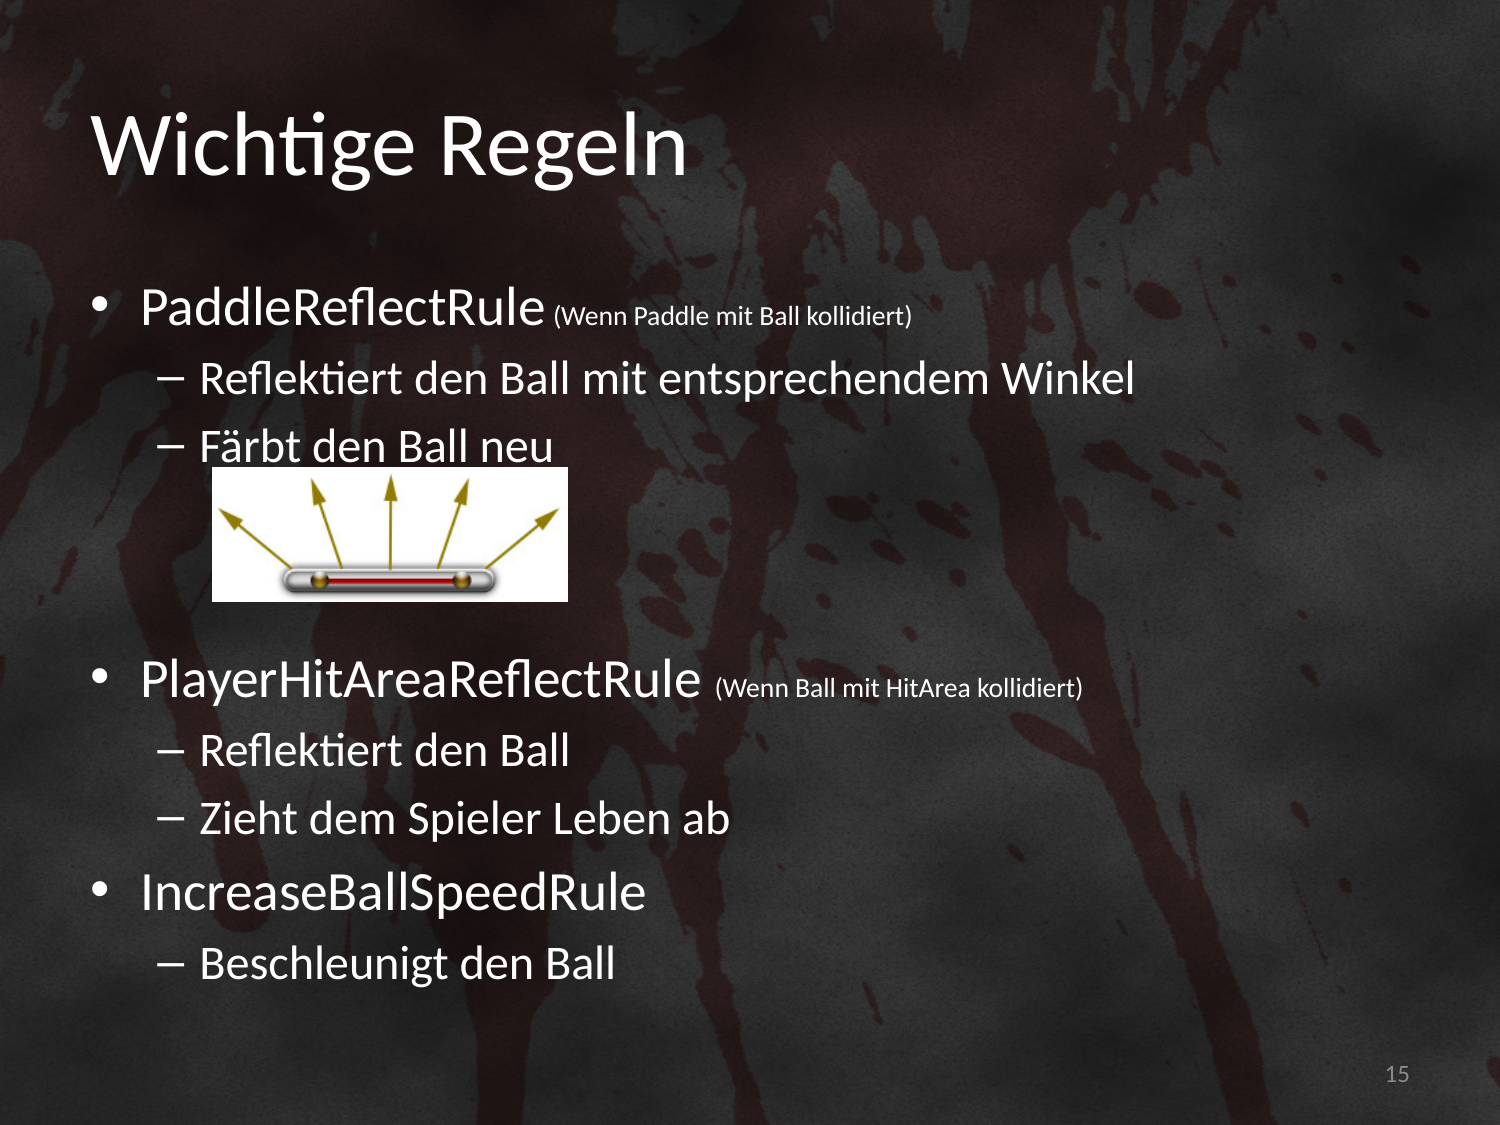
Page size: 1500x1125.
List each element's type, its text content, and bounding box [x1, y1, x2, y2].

slide_number 15 [1074, 1042, 1425, 1103]
title Wichtige Regeln [75, 45, 1425, 233]
list PaddleReflectRule (Wenn Paddle mit Ball kollidiert) Reflektiert den Ball mit entsprechendem Winkel Färbt den Ball neu PlayerHitAreaReflectRule (Wenn Ball mit HitArea kollidiert) Reflektiert den Ball Zieht dem Spieler Leben ab IncreaseBallSpeedRule Beschleunigt den Ball [75, 262, 1425, 1005]
picture [0, 0, 1500, 1125]
